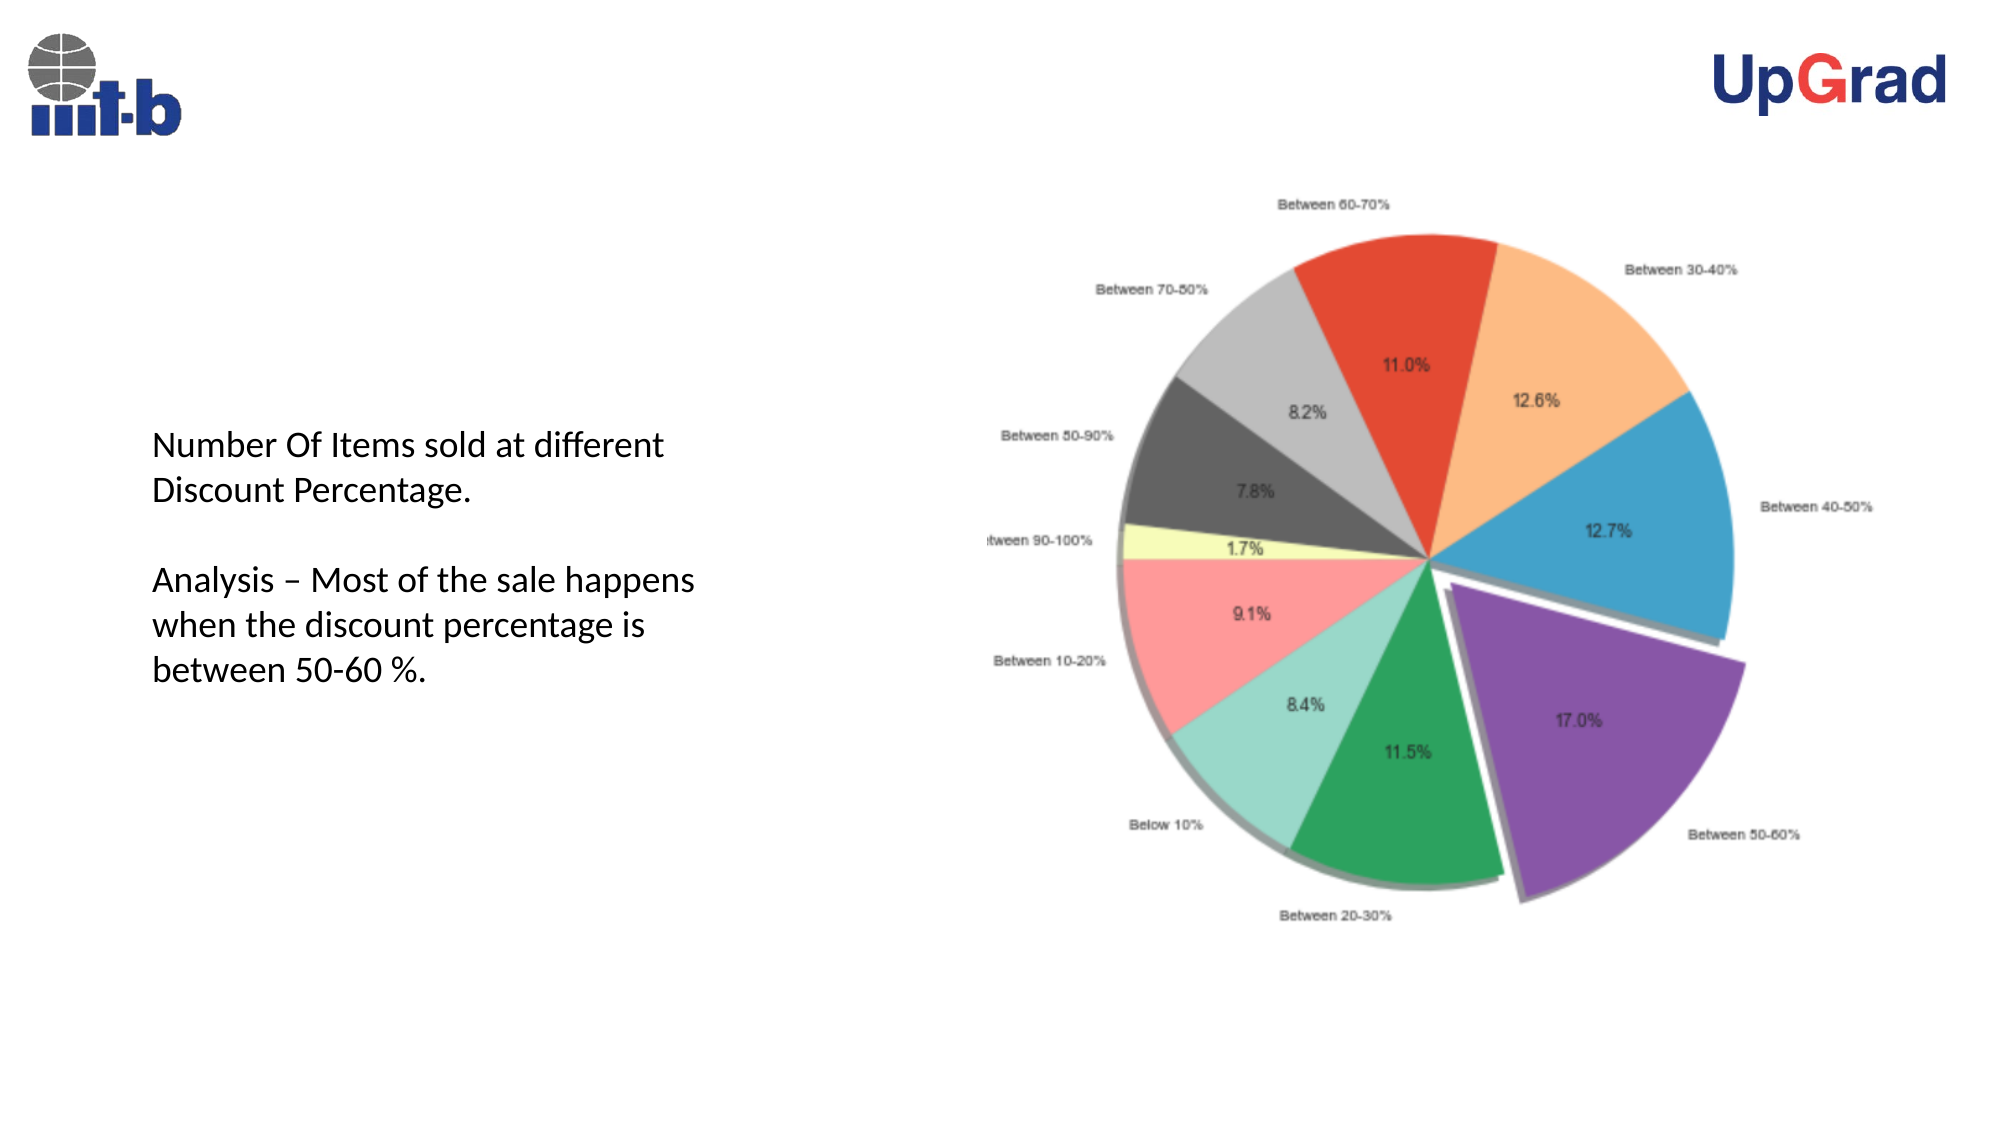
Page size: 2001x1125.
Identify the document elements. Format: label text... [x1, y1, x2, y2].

picture [1714, 53, 1946, 116]
text_box Number Of Items sold at different Discount Percentage. Analysis – Most of the sale happens when the discount percentage is between 50-60 %. [137, 412, 725, 698]
picture [987, 174, 1951, 973]
picture [0, 29, 208, 163]
